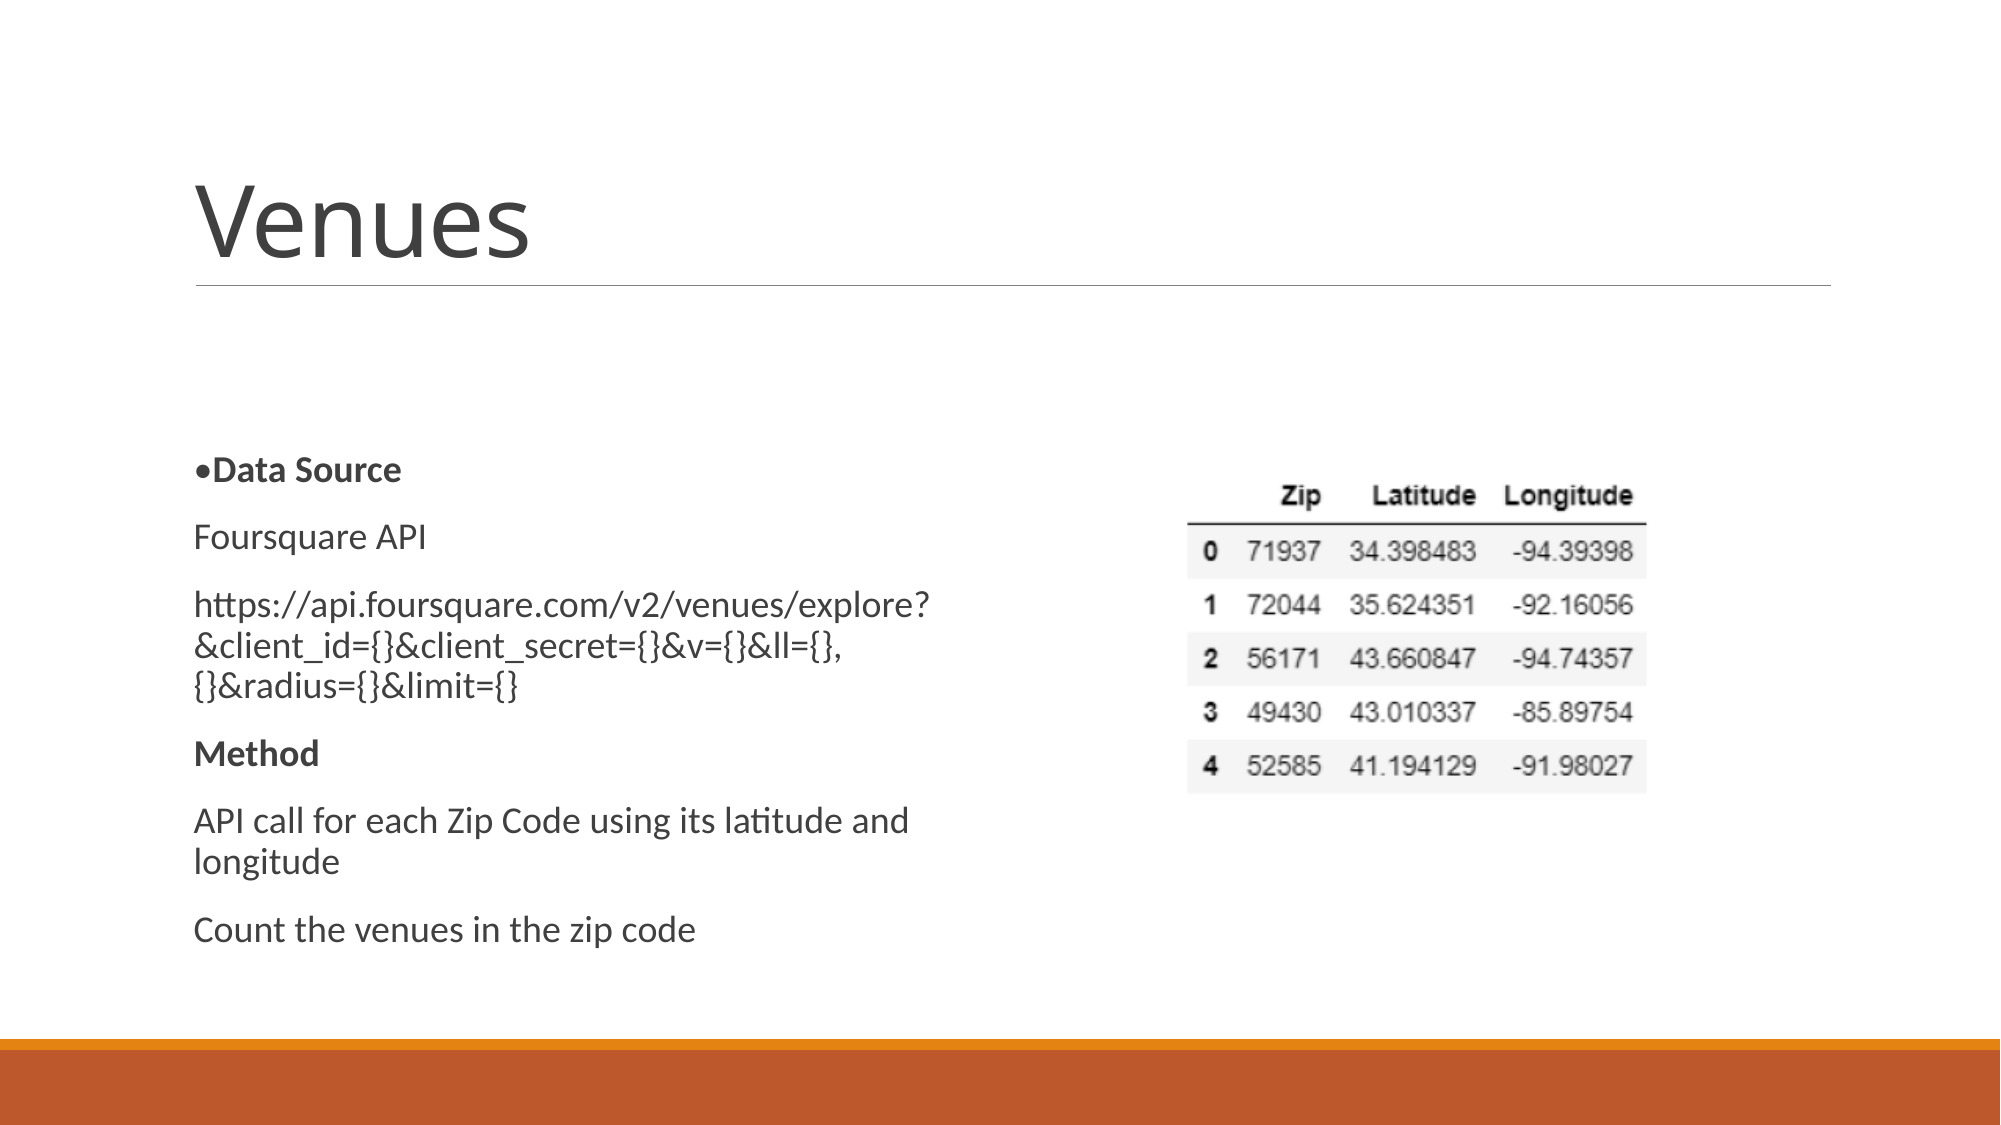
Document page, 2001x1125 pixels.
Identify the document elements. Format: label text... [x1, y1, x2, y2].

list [1175, 461, 1675, 805]
title Venues [180, 47, 1830, 285]
list •Data Source Foursquare API https://api.foursquare.com/v2/venues/explore?&client_id={}&client_secret={}&v={}&ll={},{}&radius={}&limit={} Method API call for each Zip Code using its latitude and longitude Count the venues in the zip code [180, 302, 990, 963]
